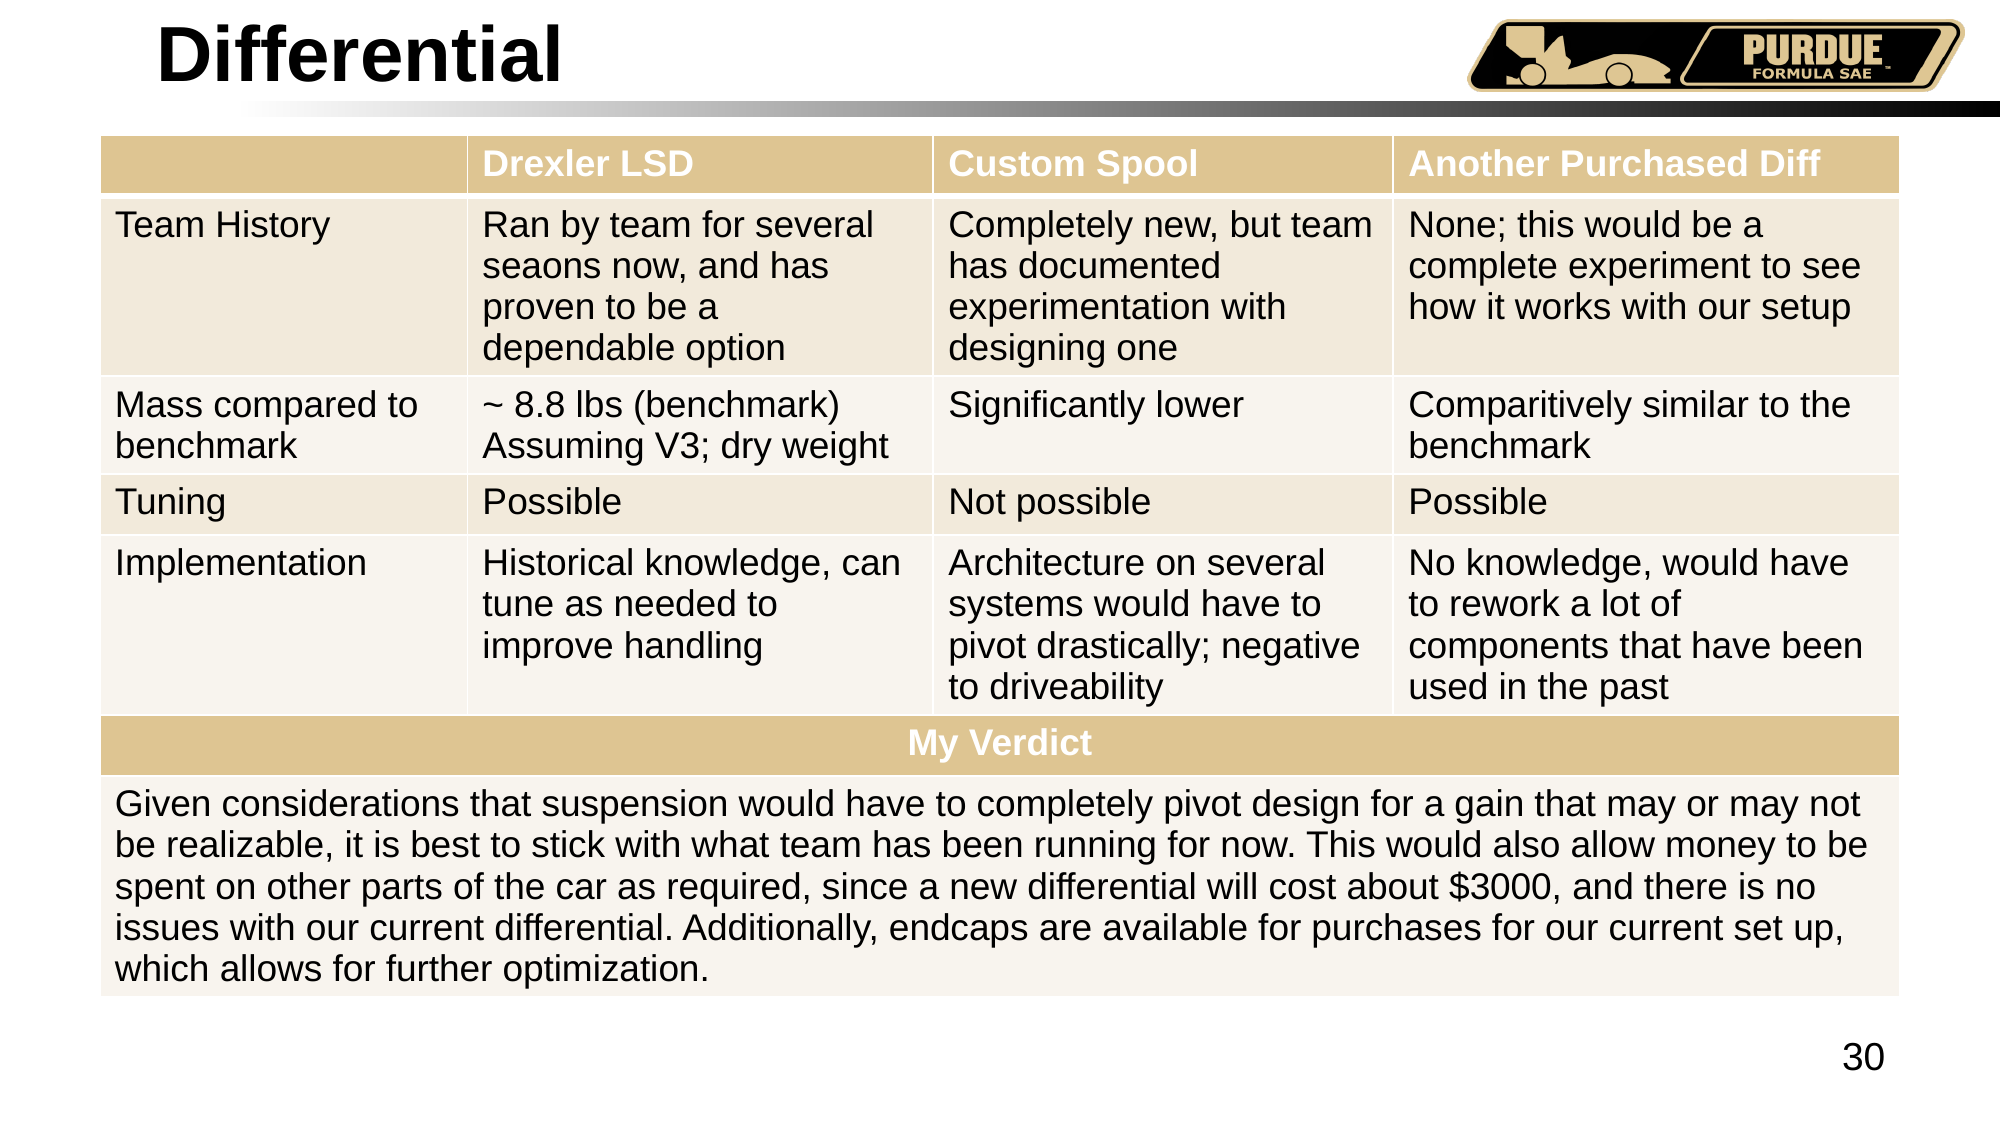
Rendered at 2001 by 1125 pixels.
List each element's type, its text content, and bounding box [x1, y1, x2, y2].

table_cell Completely new, but team has documented experimentation with designing one [934, 199, 1392, 375]
table_cell Ran by team for several seaons now, and has proven to be a dependable option [468, 199, 932, 375]
picture [1467, 19, 1965, 92]
table_cell Architecture on several systems would have to pivot drastically; negative to driveability [934, 536, 1392, 714]
table_cell My Verdict [101, 716, 1899, 775]
table_cell Comparitively similar to the benchmark [1394, 377, 1899, 473]
title Differential [100, 32, 1401, 97]
table_cell Implementation [101, 536, 467, 714]
table_header Drexler LSD [468, 136, 932, 193]
table_header Custom Spool [934, 136, 1392, 193]
table_cell Historical knowledge, can tune as needed to improve handling [468, 536, 932, 714]
table_cell Mass compared to benchmark [101, 377, 467, 473]
table_header Another Purchased Diff [1394, 136, 1899, 193]
table_cell ~ 8.8 lbs (benchmark) Assuming V3; dry weight [468, 377, 932, 473]
table_cell Possible [468, 475, 932, 534]
table_cell No knowledge, would have to rework a lot of components that have been used in the past [1394, 536, 1899, 714]
table_cell Tuning [101, 475, 467, 534]
table_cell Possible [1394, 475, 1899, 534]
table_cell Significantly lower [934, 377, 1392, 473]
table_cell Given considerations that suspension would have to completely pivot design for a gain that may or may not be realizable, it is best to stick with what team has been running for now. This would also allow money to be spent on other parts of the car as required, since a new differential will cost about $3000, and there is no issues with our current differential. Additionally, endcaps are available for purchases for our current set up, which allows for further optimization. [101, 777, 1899, 996]
table_header [101, 136, 467, 193]
table_cell None; this would be a complete experiment to see how it works with our setup [1394, 199, 1899, 375]
table_cell Not possible [934, 475, 1392, 534]
slide_number 30 [1433, 1024, 1901, 1103]
table_cell Team History [101, 199, 467, 375]
